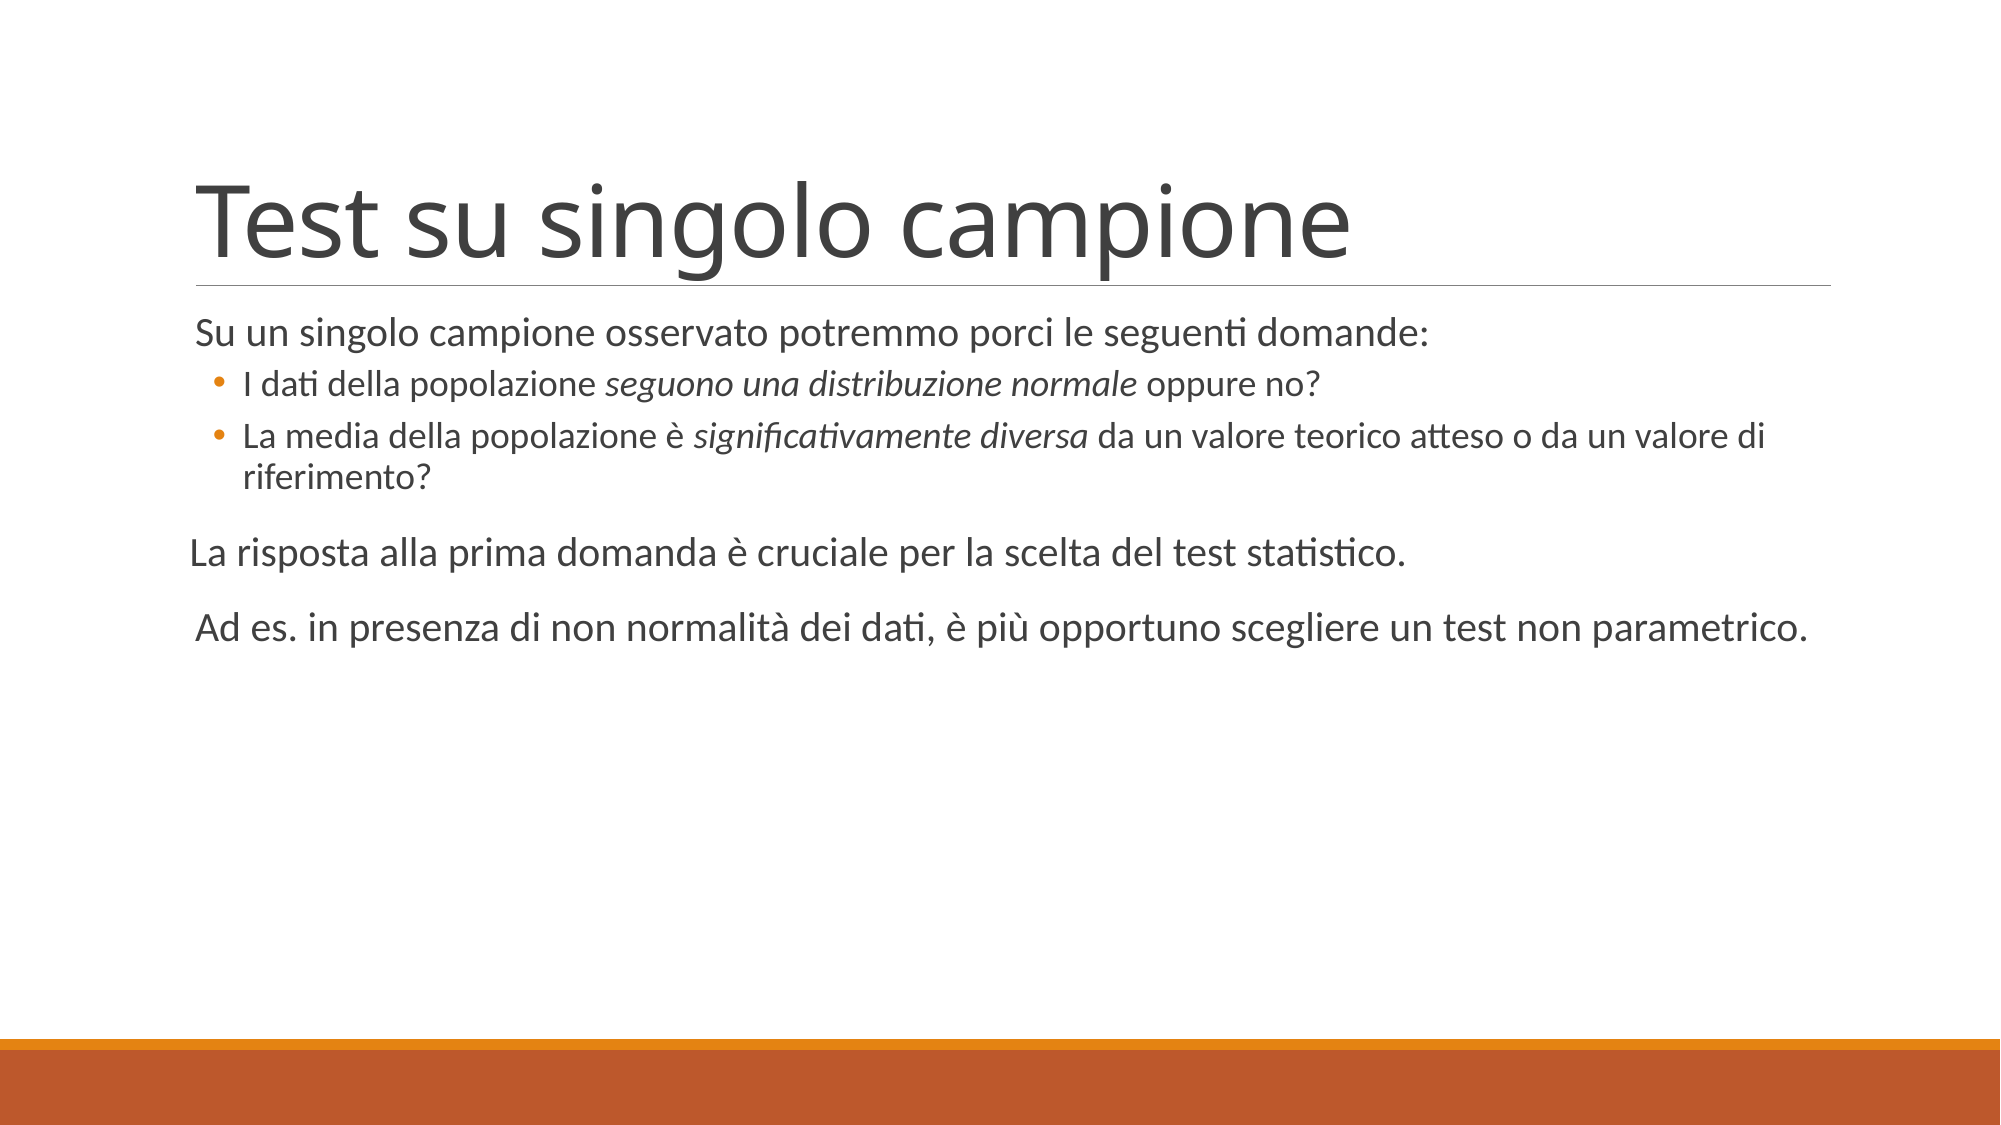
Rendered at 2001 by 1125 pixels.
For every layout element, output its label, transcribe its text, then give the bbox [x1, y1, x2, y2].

title Test su singolo campione [180, 47, 1830, 285]
list Su un singolo campione osservato potremmo porci le seguenti domande: I dati della popolazione seguono una distribuzione normale oppure no? La media della popolazione è significativamente diversa da un valore teorico atteso o da un valore di riferimento? La risposta alla prima domanda è cruciale per la scelta del test statistico. Ad es. in presenza di non normalità dei dati, è più opportuno scegliere un test non parametrico. [180, 302, 1830, 963]
